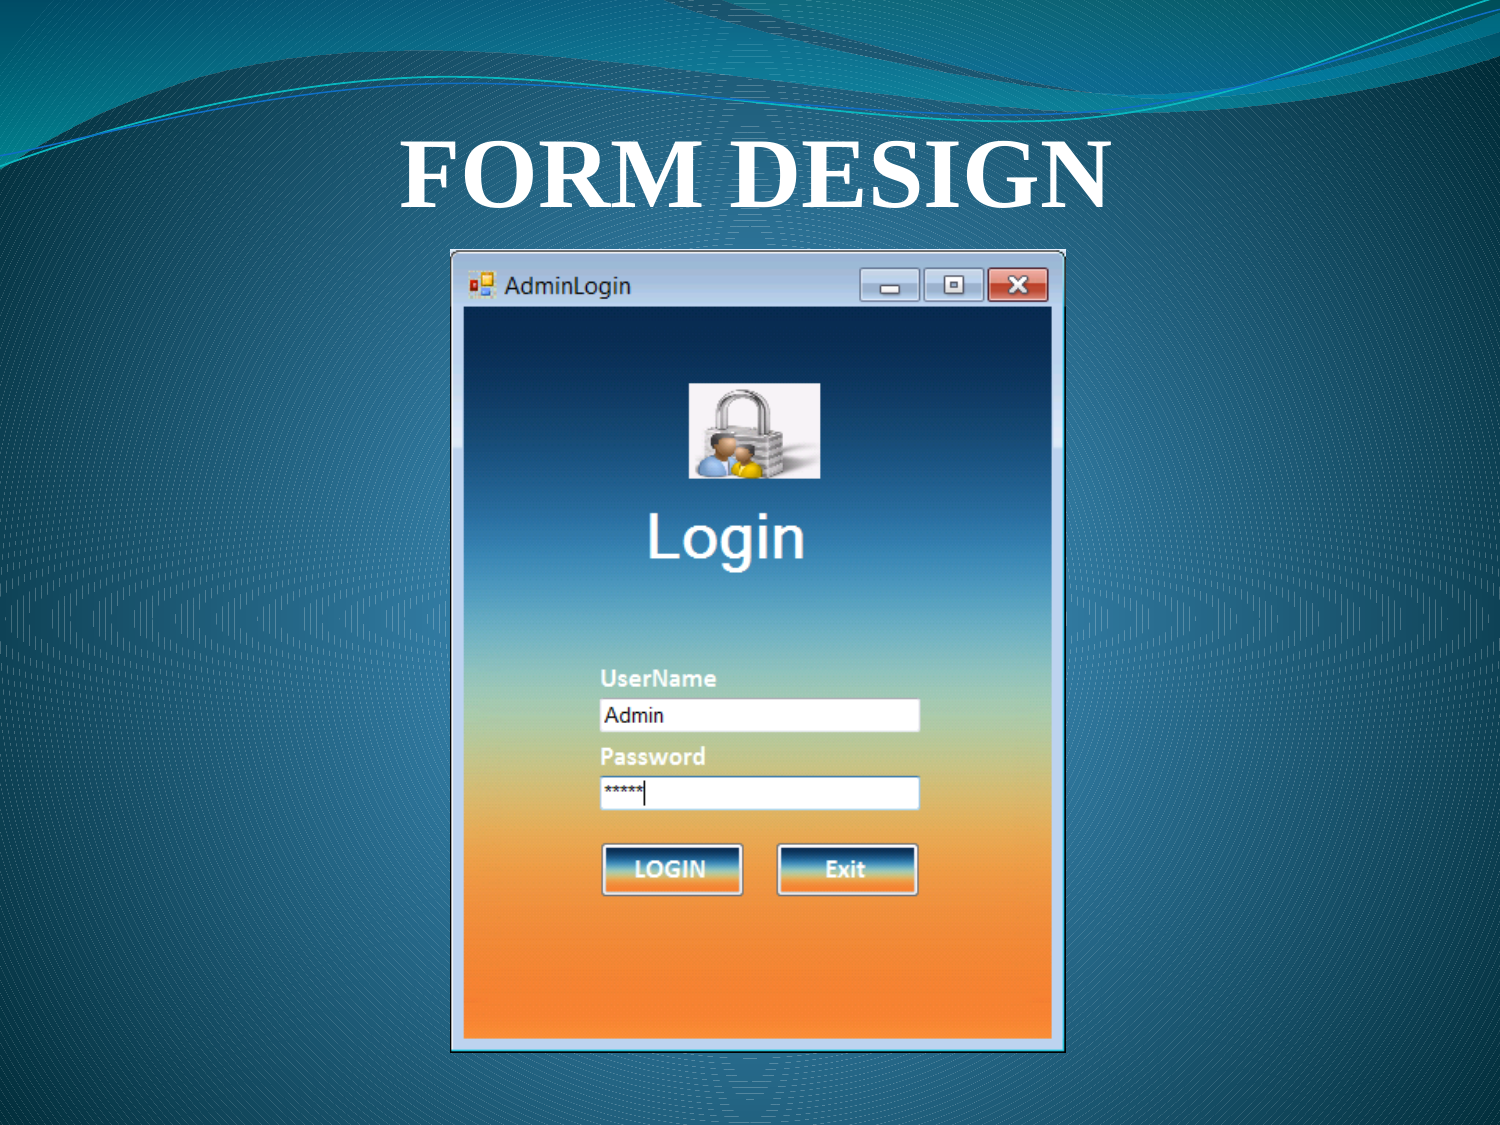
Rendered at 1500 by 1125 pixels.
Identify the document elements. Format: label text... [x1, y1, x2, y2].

text_box FORM DESIGN [237, 99, 1175, 235]
picture [449, 249, 1066, 1053]
